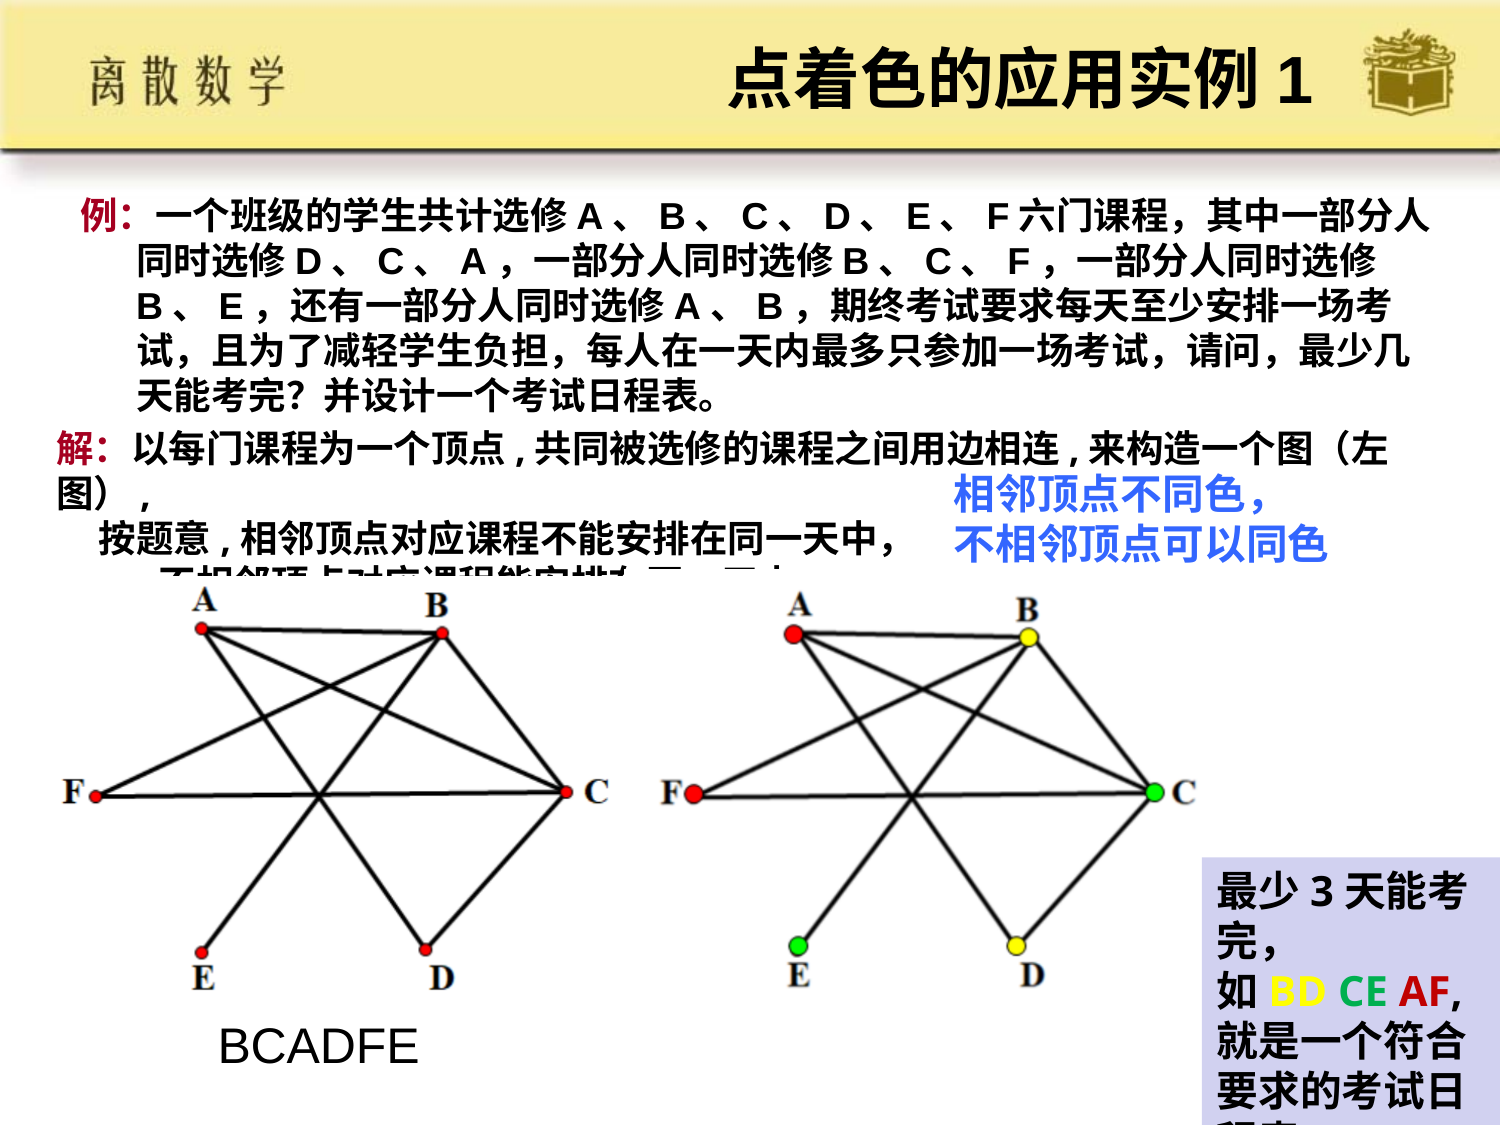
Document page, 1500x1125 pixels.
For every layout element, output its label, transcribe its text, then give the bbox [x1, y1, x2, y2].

text_box 相邻顶点不同色， 不相邻顶点可以同色 [938, 460, 1459, 576]
text_box 解：以每门课程为一个顶点,共同被选修的课程之间用边相连,来构造一个图（左图）, 按题意,相邻顶点对应课程不能安排在同一天中， 不相邻顶点对应课程能安排在同一天中。 [41, 418, 1471, 613]
text_box 最少3天能考完， 如BD CE AF, 就是一个符合要求的考试日程表 [1201, 857, 1500, 1125]
list 例：一个班级的学生共计选修A、B、C、D、E、F六门课程，其中一部分人同时选修D、C、A，一部分人同时选修B、C、F，一部分人同时选修B、E，还有一部分人同时选修A、B，期终考试要求每天至少安排一场考试，且为了减轻学生负担，每人在一天内最多只参加一场考试，请问，最少几天能考完？并设计一个考试日程表。 [64, 184, 1459, 418]
picture [0, 0, 1500, 1125]
title 点着色的应用实例1 [324, 42, 1329, 112]
text_box BCADFE [202, 1010, 493, 1082]
